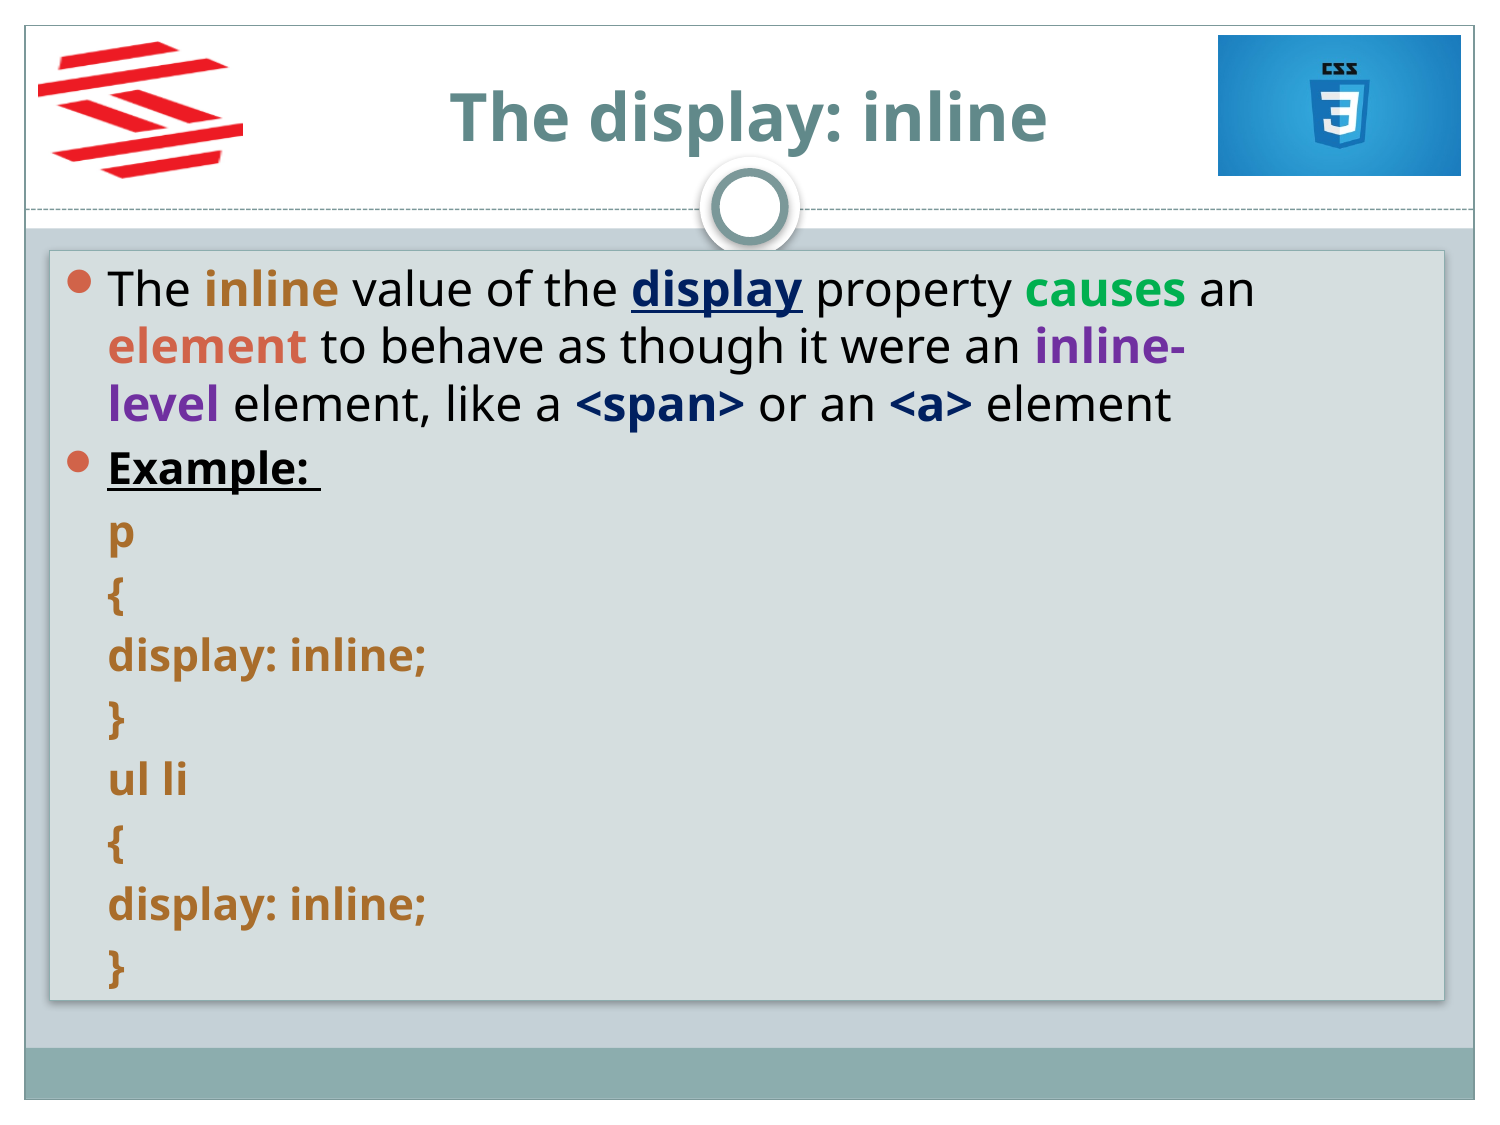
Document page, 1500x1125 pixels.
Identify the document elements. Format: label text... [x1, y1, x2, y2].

picture [37, 40, 243, 185]
list The inline value of the display property causes an element to behave as though it were an inline-level element, like a <span> or an <a> element Example: p { display: inline; } ul li { display: inline; } [49, 250, 1445, 1001]
picture [1218, 34, 1462, 176]
title The display: inline [237, 37, 1213, 162]
